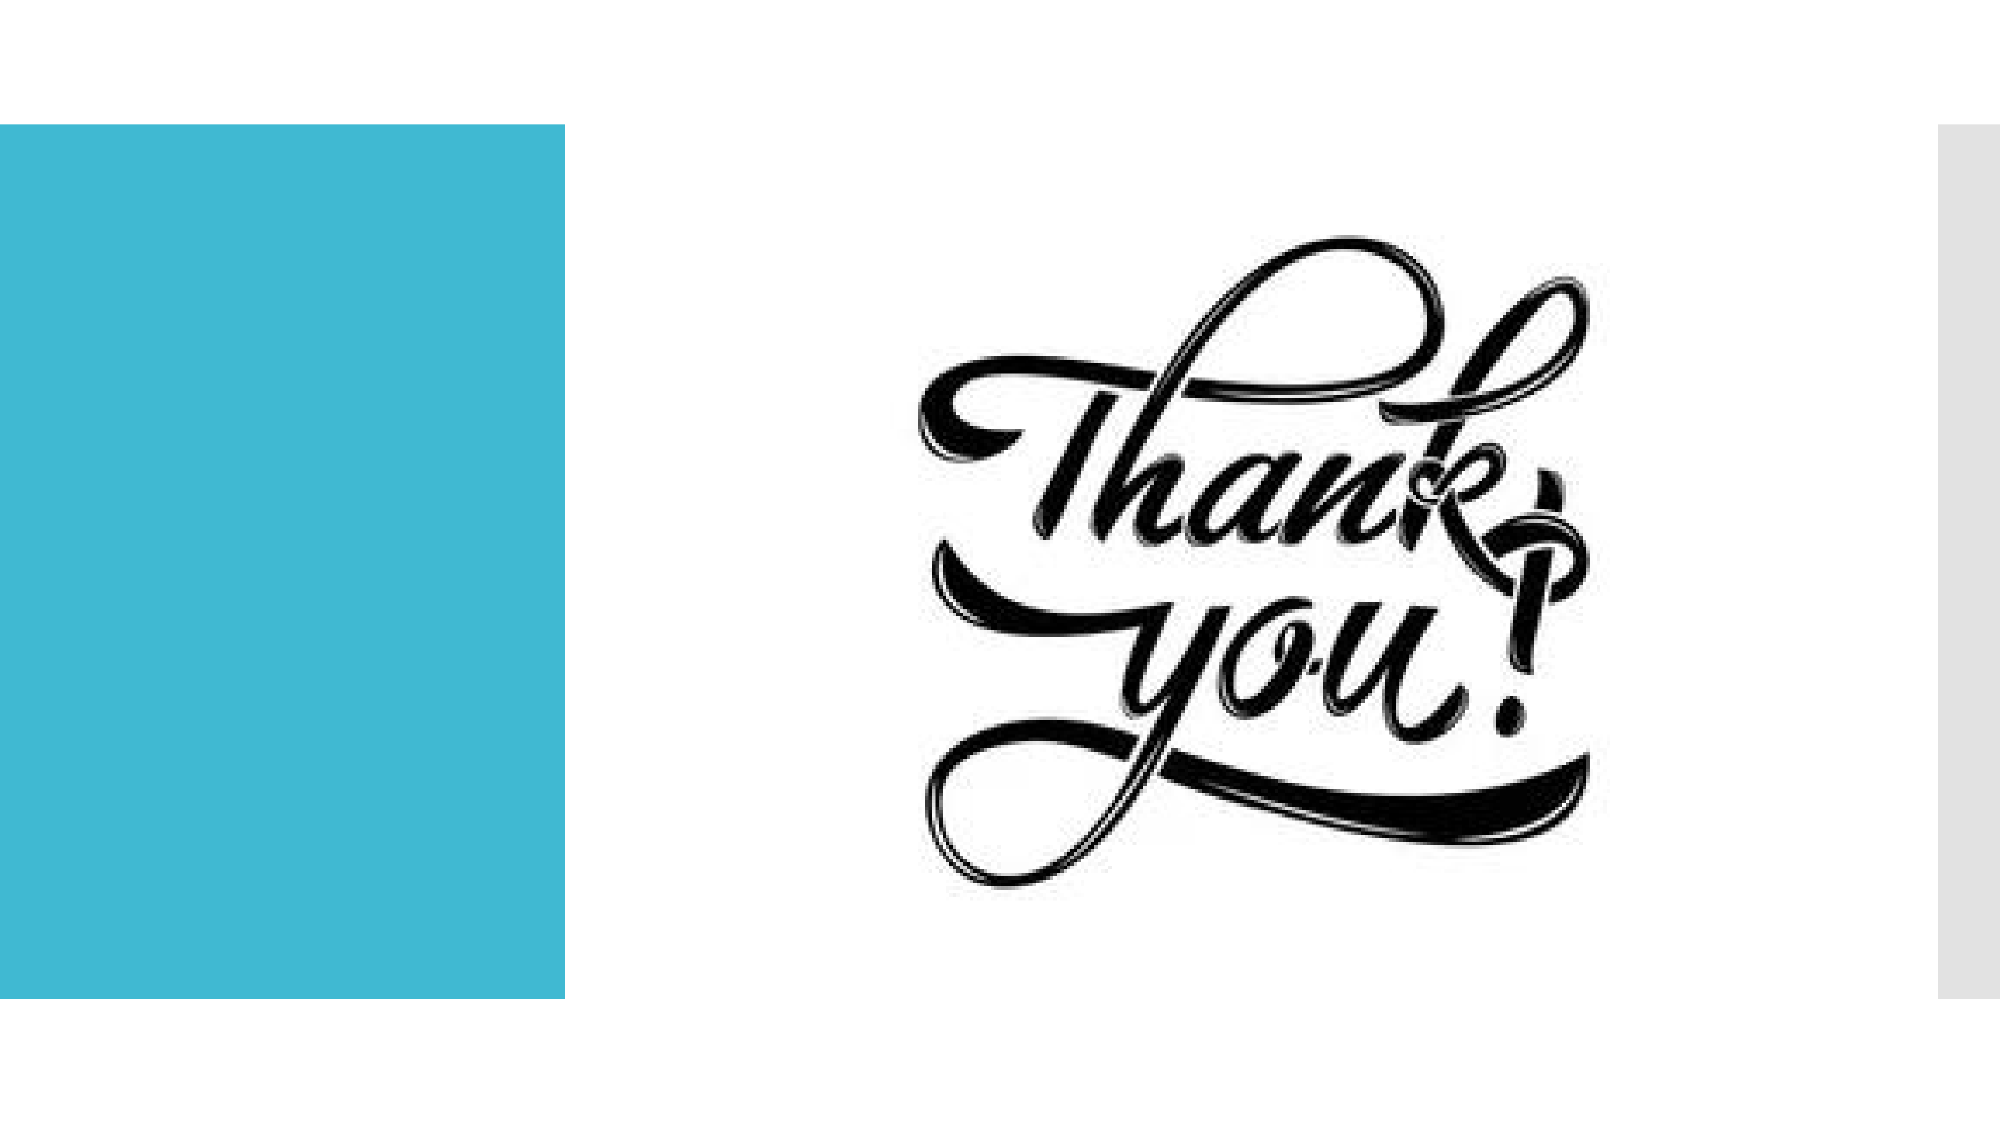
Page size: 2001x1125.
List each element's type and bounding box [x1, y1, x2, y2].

picture [585, 125, 1918, 1001]
text_box [1938, 124, 2000, 999]
text_box [0, 124, 565, 999]
